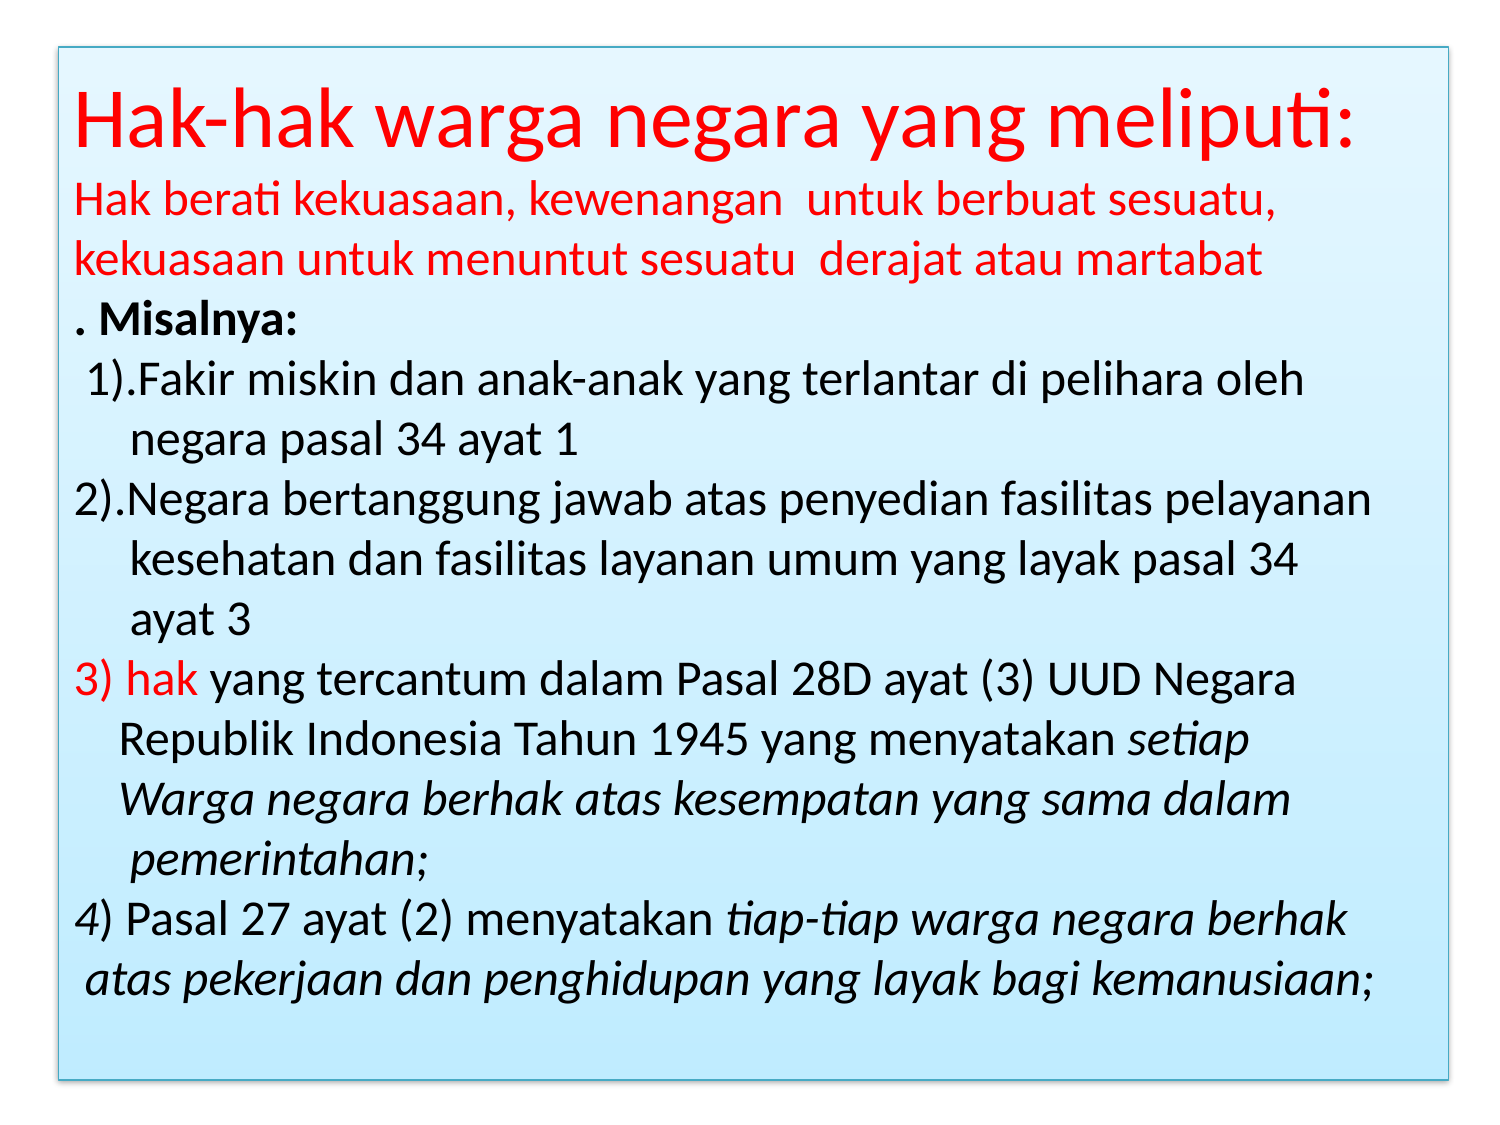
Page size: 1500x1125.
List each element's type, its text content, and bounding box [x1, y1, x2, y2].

title Hak-hak warga negara yang meliputi: Hak berati kekuasaan, kewenangan untuk berbuat sesuatu, kekuasaan untuk menuntut sesuatu derajat atau martabat . Misalnya: 1).Fakir miskin dan anak-anak yang terlantar di pelihara oleh negara pasal 34 ayat 1 2).Negara bertanggung jawab atas penyedian fasilitas pelayanan kesehatan dan fasilitas layanan umum yang layak pasal 34 ayat 3 3) hak yang tercantum dalam Pasal 28D ayat (3) UUD Negara Republik Indonesia Tahun 1945 yang menyatakan setiap Warga negara berhak atas kesempatan yang sama dalam pemerintahan; 4) Pasal 27 ayat (2) menyatakan tiap-tiap warga negara berhak atas pekerjaan dan penghidupan yang layak bagi kemanusiaan; [58, 46, 1449, 1081]
